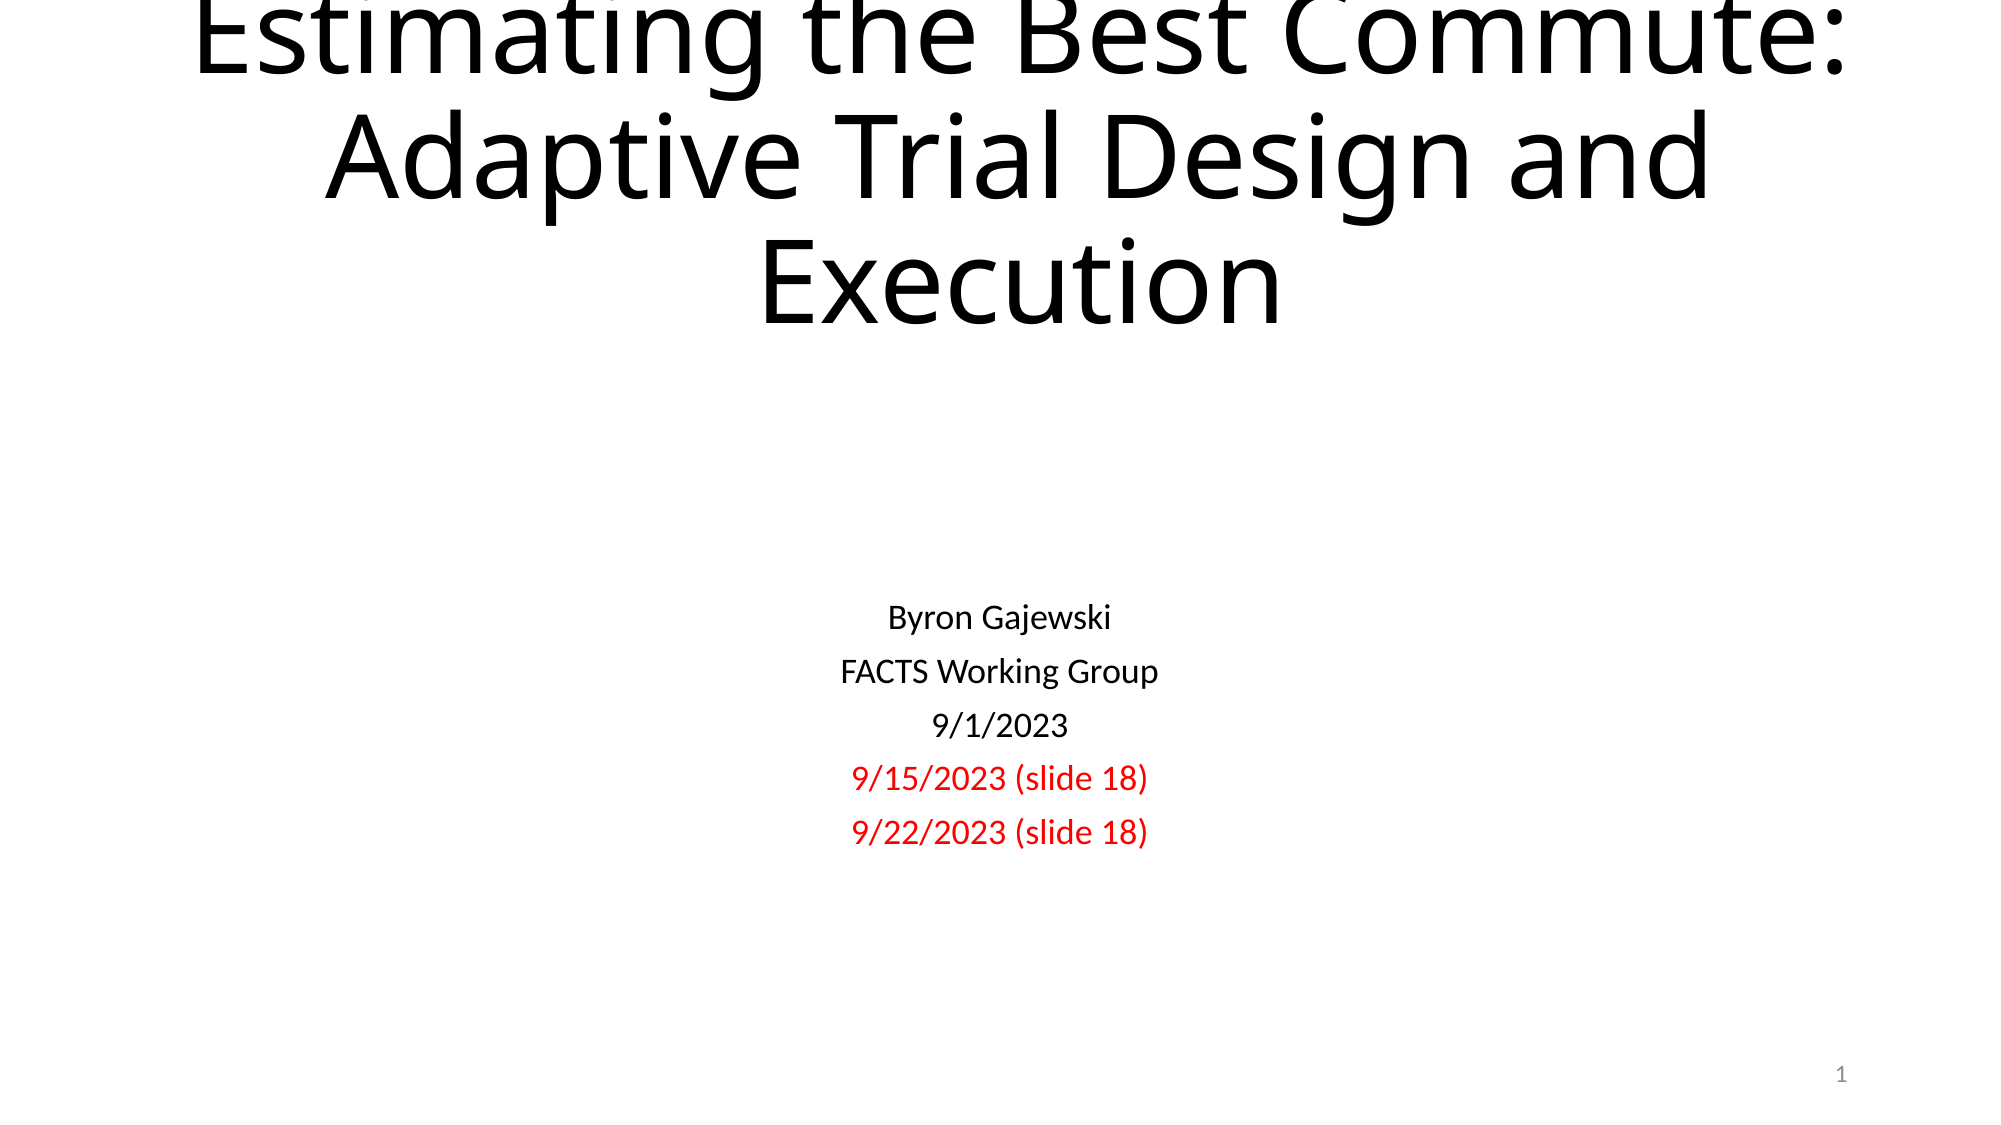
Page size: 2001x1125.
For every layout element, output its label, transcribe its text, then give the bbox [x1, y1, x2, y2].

slide_number 1 [1412, 1042, 1863, 1103]
subtitle Byron Gajewski FACTS Working Group 9/1/2023 9/15/2023 (slide 18) 9/22/2023 (slide 18) [249, 590, 1750, 863]
title Estimating the Best Commute: Adaptive Trial Design and Execution [173, 0, 1868, 357]
